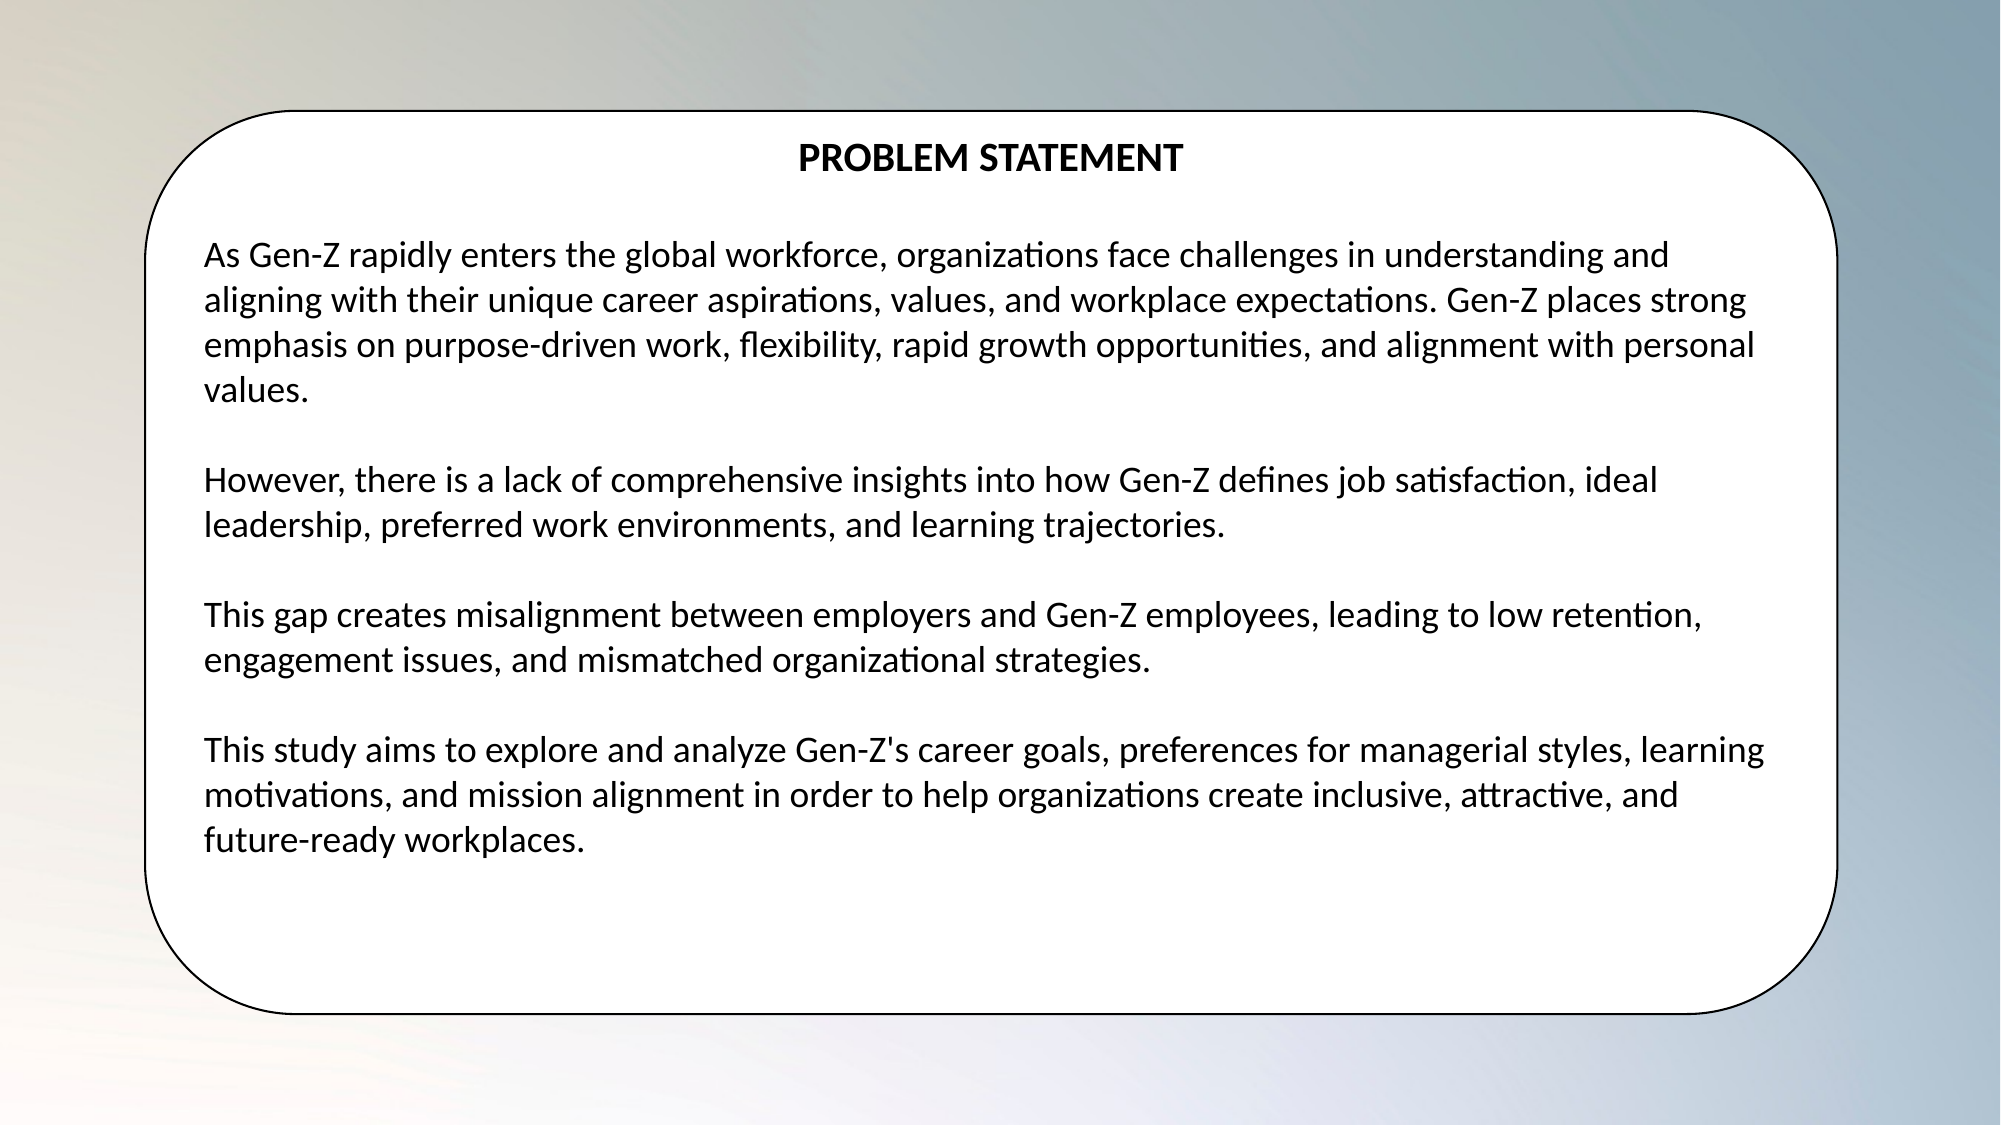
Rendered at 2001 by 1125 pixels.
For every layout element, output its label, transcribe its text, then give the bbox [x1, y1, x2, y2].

picture [0, 0, 2001, 1125]
text_box PROBLEM STATEMENT As Gen-Z rapidly enters the global workforce, organizations face challenges in understanding and aligning with their unique career aspirations, values, and workplace expectations. Gen-Z places strong emphasis on purpose-driven work, flexibility, rapid growth opportunities, and alignment with personal values. However, there is a lack of comprehensive insights into how Gen-Z defines job satisfaction, ideal leadership, preferred work environments, and learning trajectories. This gap creates misalignment between employers and Gen-Z employees, leading to low retention, engagement issues, and mismatched organizational strategies. This study aims to explore and analyze Gen-Z's career goals, preferences for managerial styles, learning motivations, and mission alignment in order to help organizations create inclusive, attractive, and future-ready workplaces. [144, 109, 1839, 1016]
